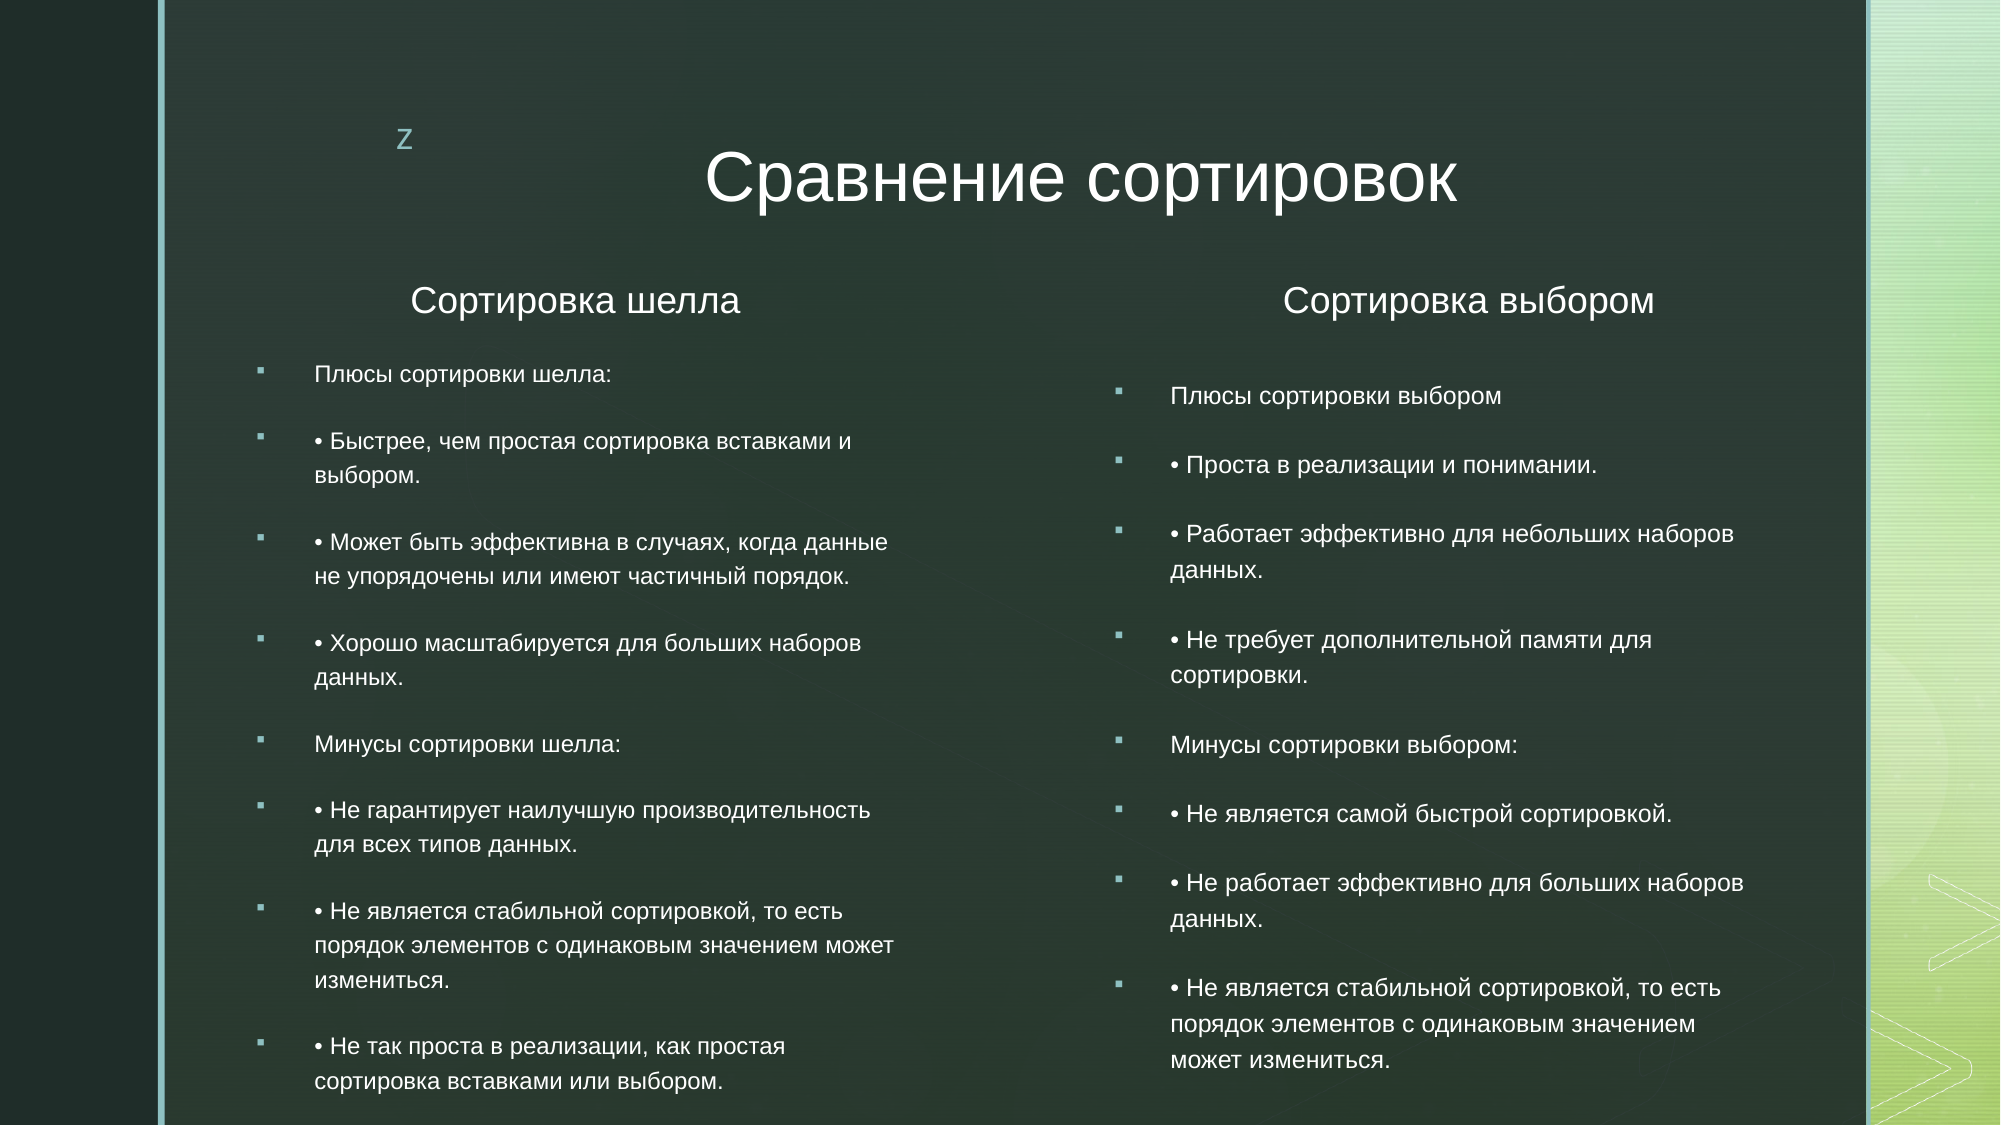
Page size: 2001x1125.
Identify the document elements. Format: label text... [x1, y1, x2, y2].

text_box Сортировка выбором [1268, 268, 1671, 329]
list Плюсы сортировки шелла: • Быстрее, чем простая сортировка вставками и выбором. • Может быть эффективна в случаях, когда данные не упорядочены или имеют частичный порядок. • Хорошо масштабируется для больших наборов данных. Минусы сортировки шелла: • Не гарантирует наилучшую производительность для всех типов данных. • Не является стабильной сортировкой, то есть порядок элементов с одинаковым значением может измениться. • Не так проста в реализации, как простая сортировка вставками или выбором. [240, 340, 924, 1107]
text_box Плюсы сортировки выбором • Проста в реализации и понимании. • Работает эффективно для небольших наборов данных. • Не требует дополнительной памяти для сортировки. Минусы сортировки выбором: • Не является самой быстрой сортировкой. • Не работает эффективно для больших наборов данных. • Не является стабильной сортировкой, то есть порядок элементов с одинаковым значением может измениться. [1098, 340, 1782, 1107]
title Сравнение сортировок [428, 132, 1734, 310]
text_box Сортировка шелла [395, 268, 756, 329]
picture [1871, 0, 2001, 1125]
